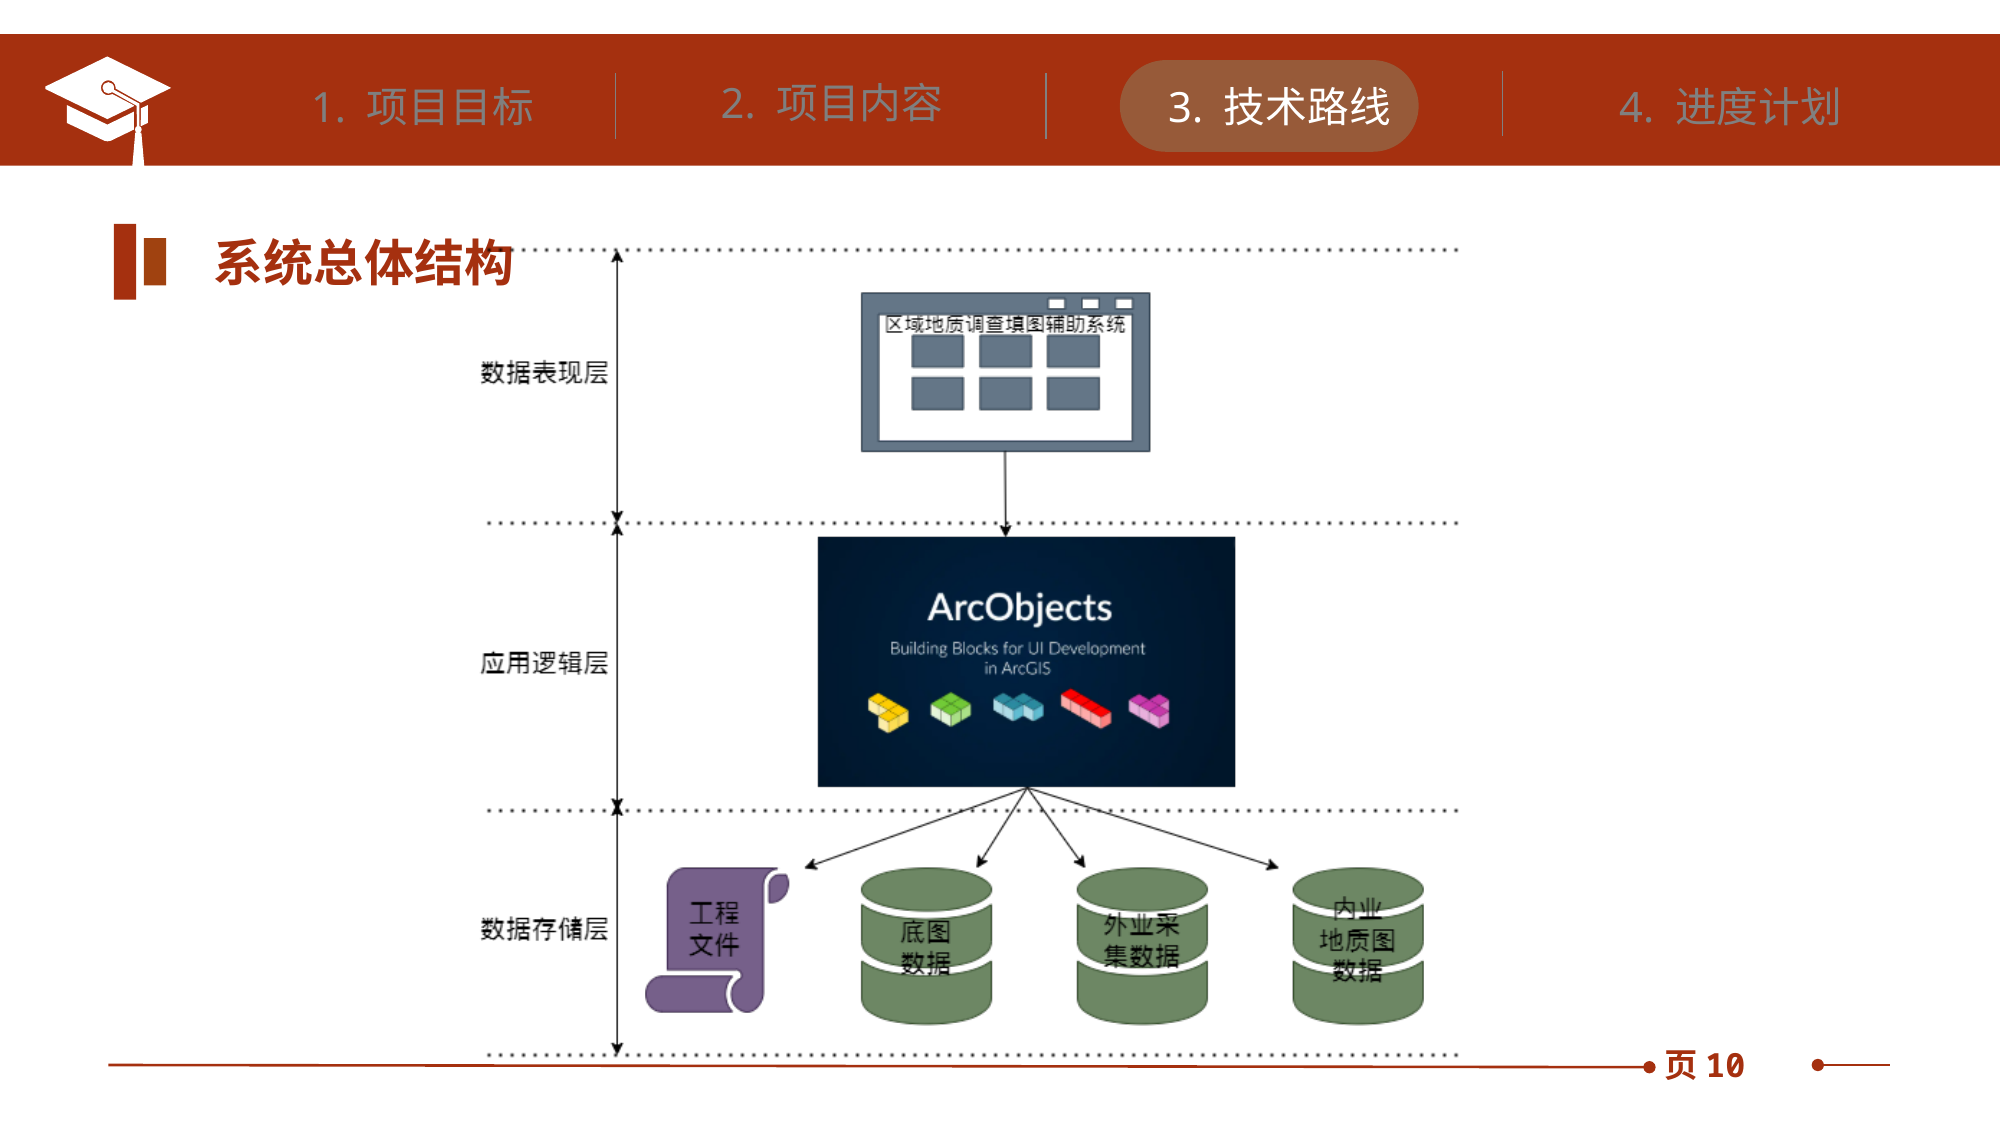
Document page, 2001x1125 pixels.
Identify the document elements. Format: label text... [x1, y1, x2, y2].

text_box 2. 项目内容 [705, 69, 947, 136]
text_box [113, 223, 137, 301]
text_box 1. 项目目标 [296, 73, 585, 139]
text_box [143, 237, 167, 286]
text_box [1118, 59, 1407, 153]
text_box 4. 进度计划 [1604, 73, 1804, 139]
text_box 3. 技术路线 [1153, 73, 1436, 139]
text_box 系统总体结构 [199, 223, 592, 300]
picture [444, 238, 1470, 1069]
